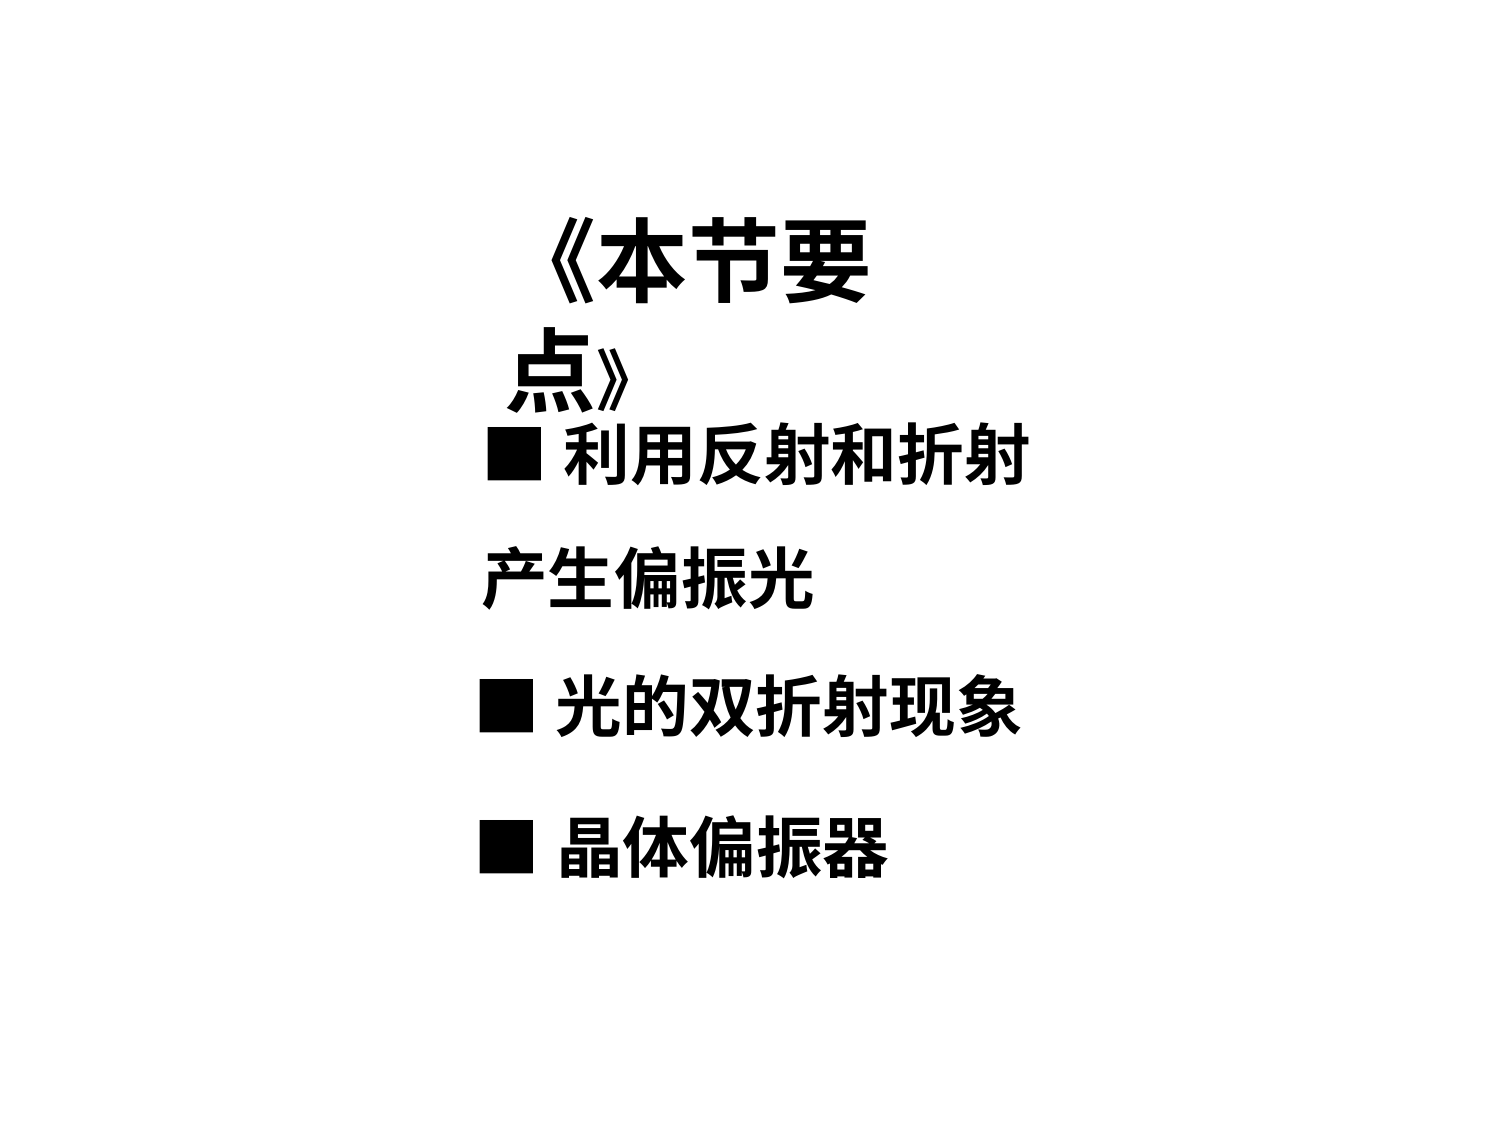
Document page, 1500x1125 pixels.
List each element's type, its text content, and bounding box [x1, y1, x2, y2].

text_box ■利用反射和折射产生偏振光 [466, 361, 1057, 625]
text_box ■光的双折射现象 [458, 656, 1038, 752]
text_box ■晶体偏振器 [458, 798, 905, 974]
text_box 《本节要点》 [490, 196, 998, 361]
